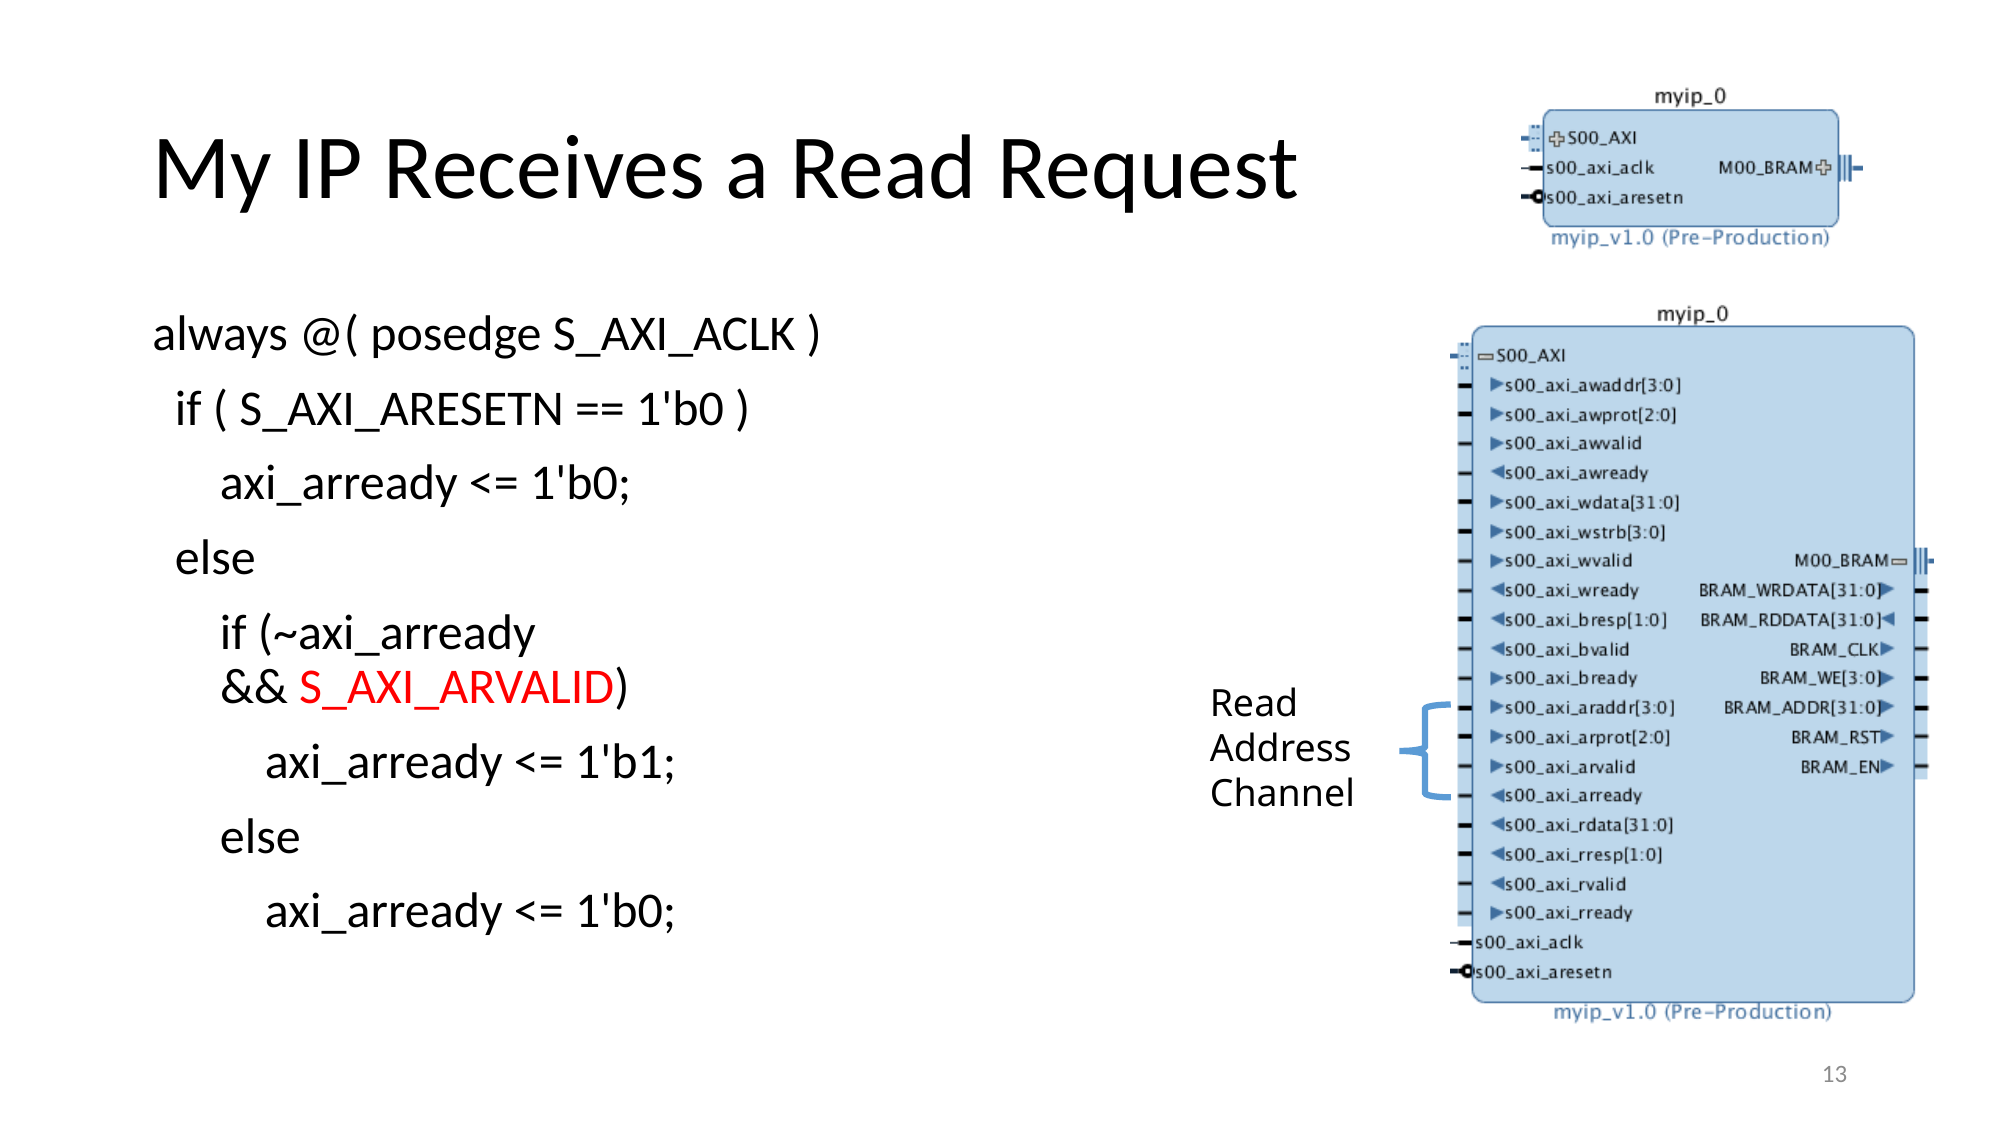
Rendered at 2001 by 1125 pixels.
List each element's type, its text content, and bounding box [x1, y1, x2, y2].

title My IP Receives a Read Request [137, 59, 1863, 278]
text_box Read Address Channel [1195, 671, 1377, 821]
text_box [1399, 704, 1450, 798]
picture [1450, 282, 1934, 1030]
list always @( posedge S_AXI_ACLK ) if ( S_AXI_ARESETN == 1'b0 ) axi_arready <= 1'b0; else if (~axi_arready && S_AXI_ARVALID) axi_arready <= 1'b1; else axi_arready <= 1'b0; [137, 299, 1354, 1014]
slide_number 13 [1412, 1042, 1863, 1103]
picture [1521, 75, 1863, 262]
